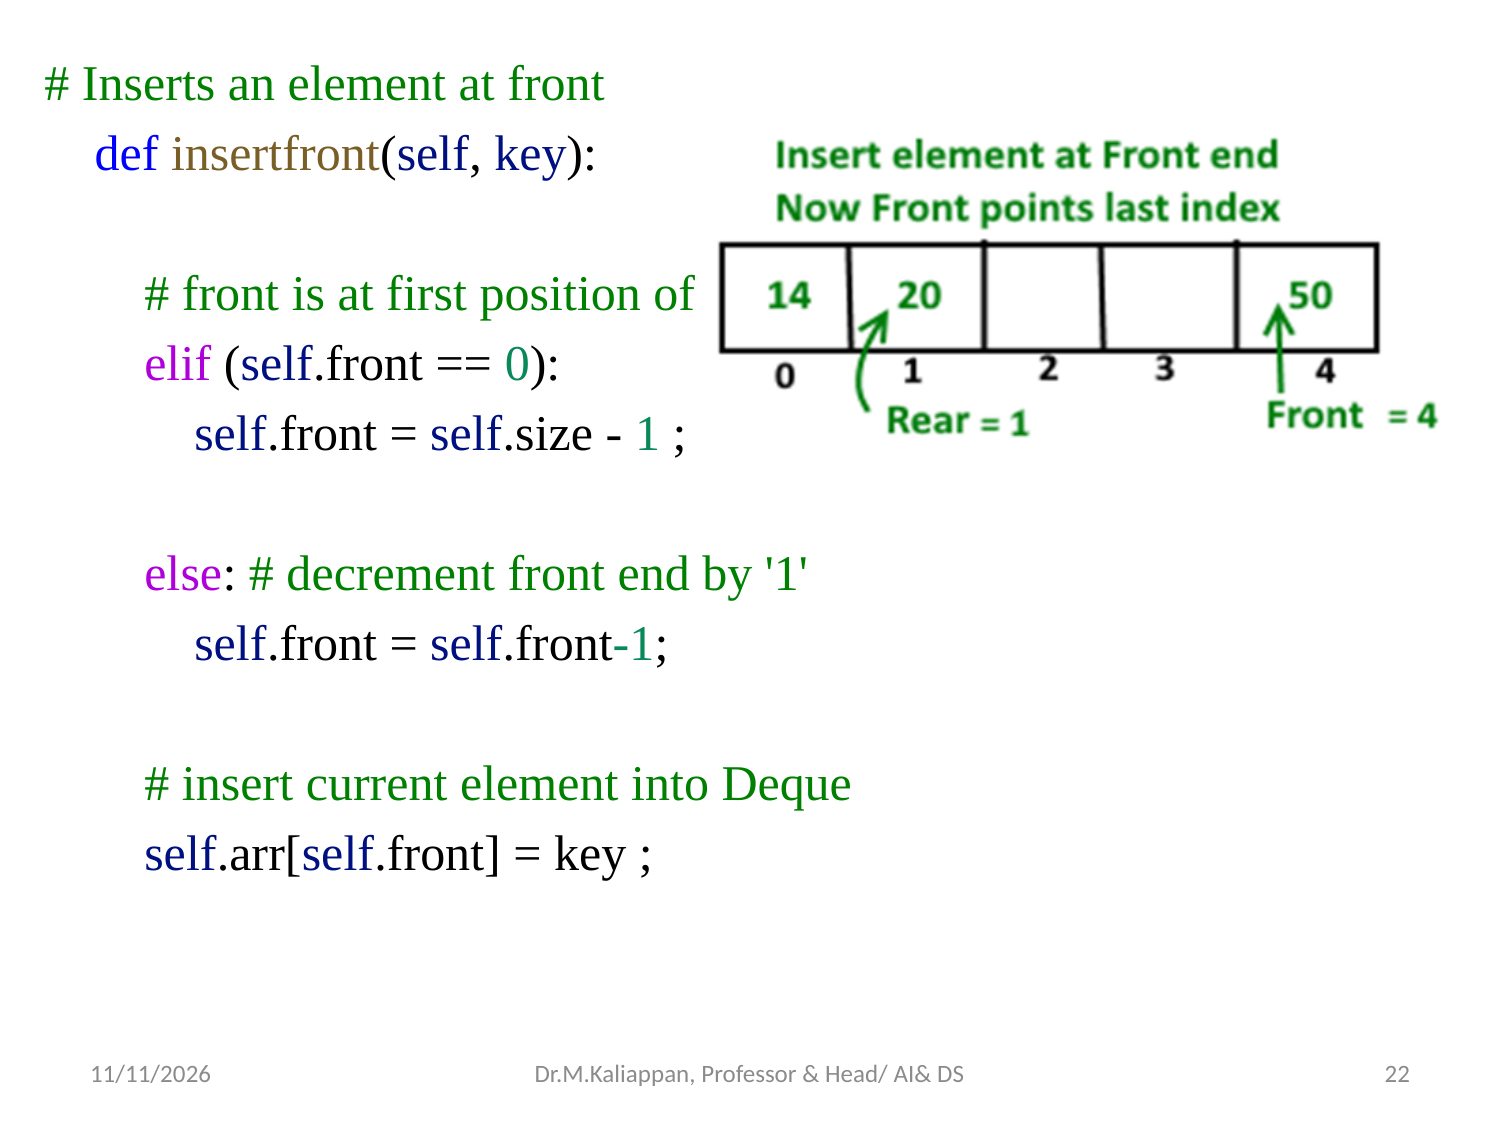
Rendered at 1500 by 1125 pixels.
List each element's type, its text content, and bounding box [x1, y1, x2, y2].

slide_number 22 [1074, 1042, 1425, 1103]
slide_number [75, 1042, 425, 1103]
footer Dr.M.Kaliappan, Professor & Head/ AI& DS [512, 1042, 988, 1103]
picture [706, 129, 1452, 466]
list # Inserts an element at front def insertfront(self, key): # front is at first position of queue elif (self.front == 0): self.front = self.size - 1 ; else: # decrement front end by '1' self.front = self.front-1; # insert current element into Deque self.arr[self.front] = key ; [29, 42, 1402, 1071]
